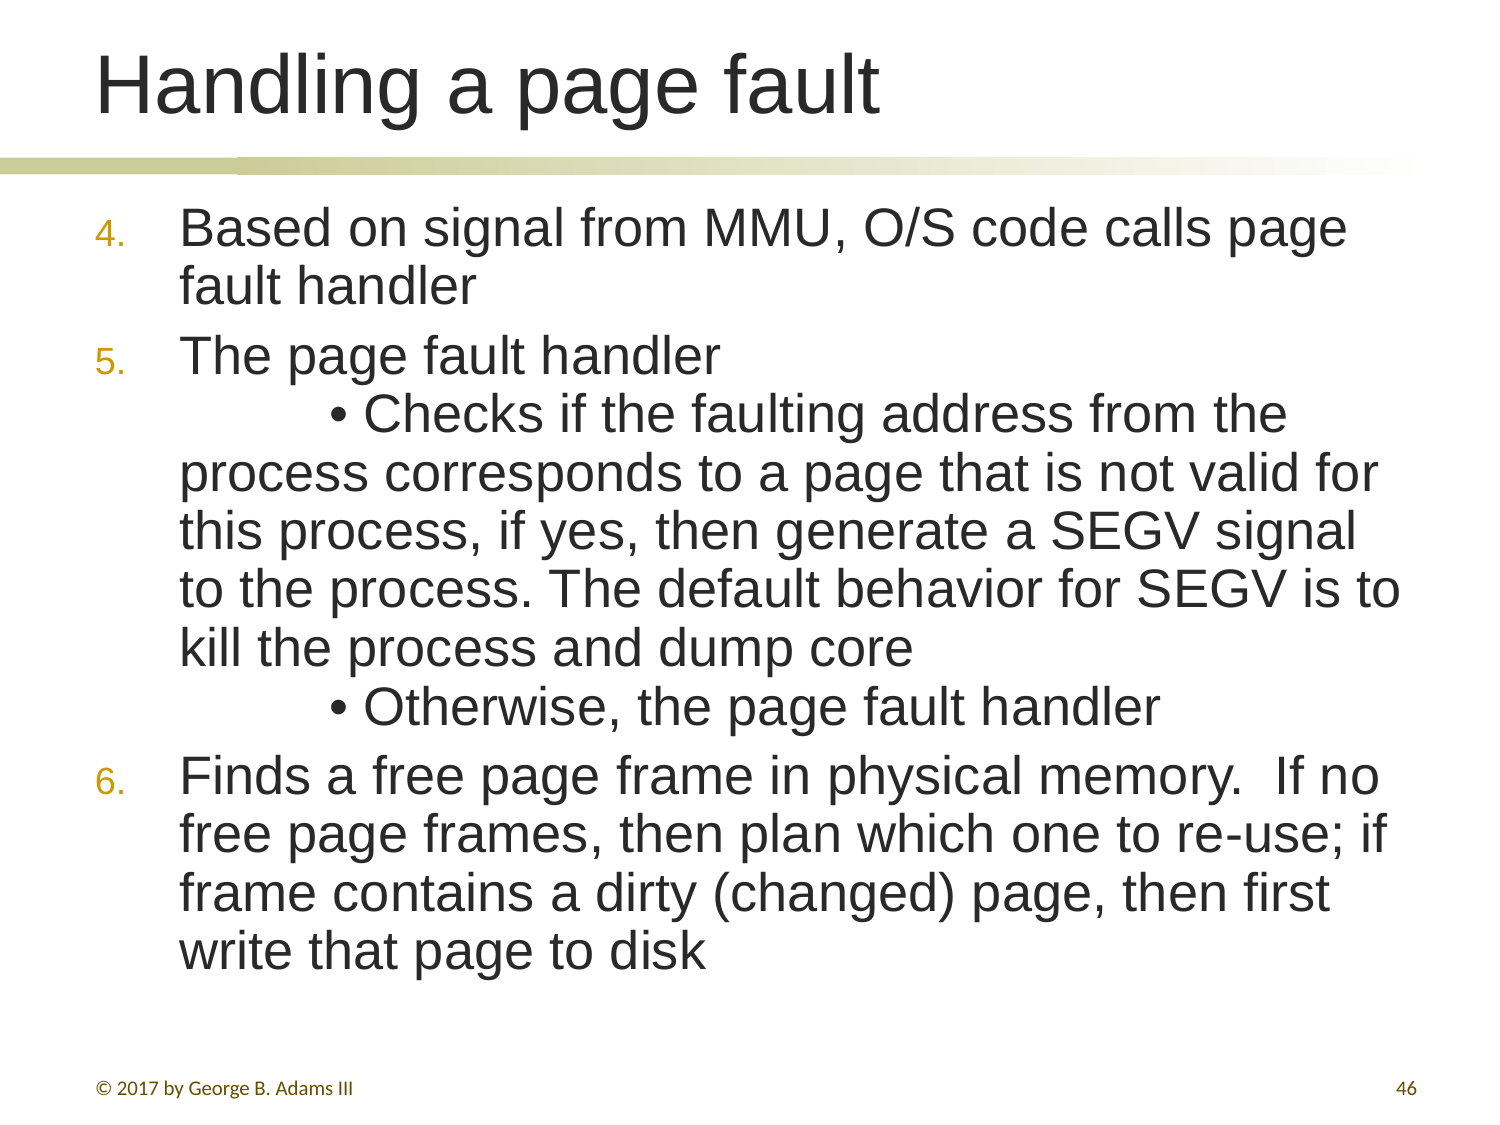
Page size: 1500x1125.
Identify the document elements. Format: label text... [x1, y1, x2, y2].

slide_number 46 [1119, 1067, 1433, 1099]
slide_number © 2017 by George B. Adams III [79, 1067, 406, 1099]
list Based on signal from MMU, O/S code calls page fault handler The page fault handler • Checks if the faulting address from the process corresponds to a page that is not valid for this process, if yes, then generate a SEGV signal to the process. The default behavior for SEGV is to kill the process and dump core • Otherwise, the page fault handler Finds a free page frame in physical memory. If no free page frames, then plan which one to re-use; if frame contains a dirty (changed) page, then first write that page to disk [79, 192, 1433, 1047]
title Handling a page fault [79, 15, 1432, 139]
